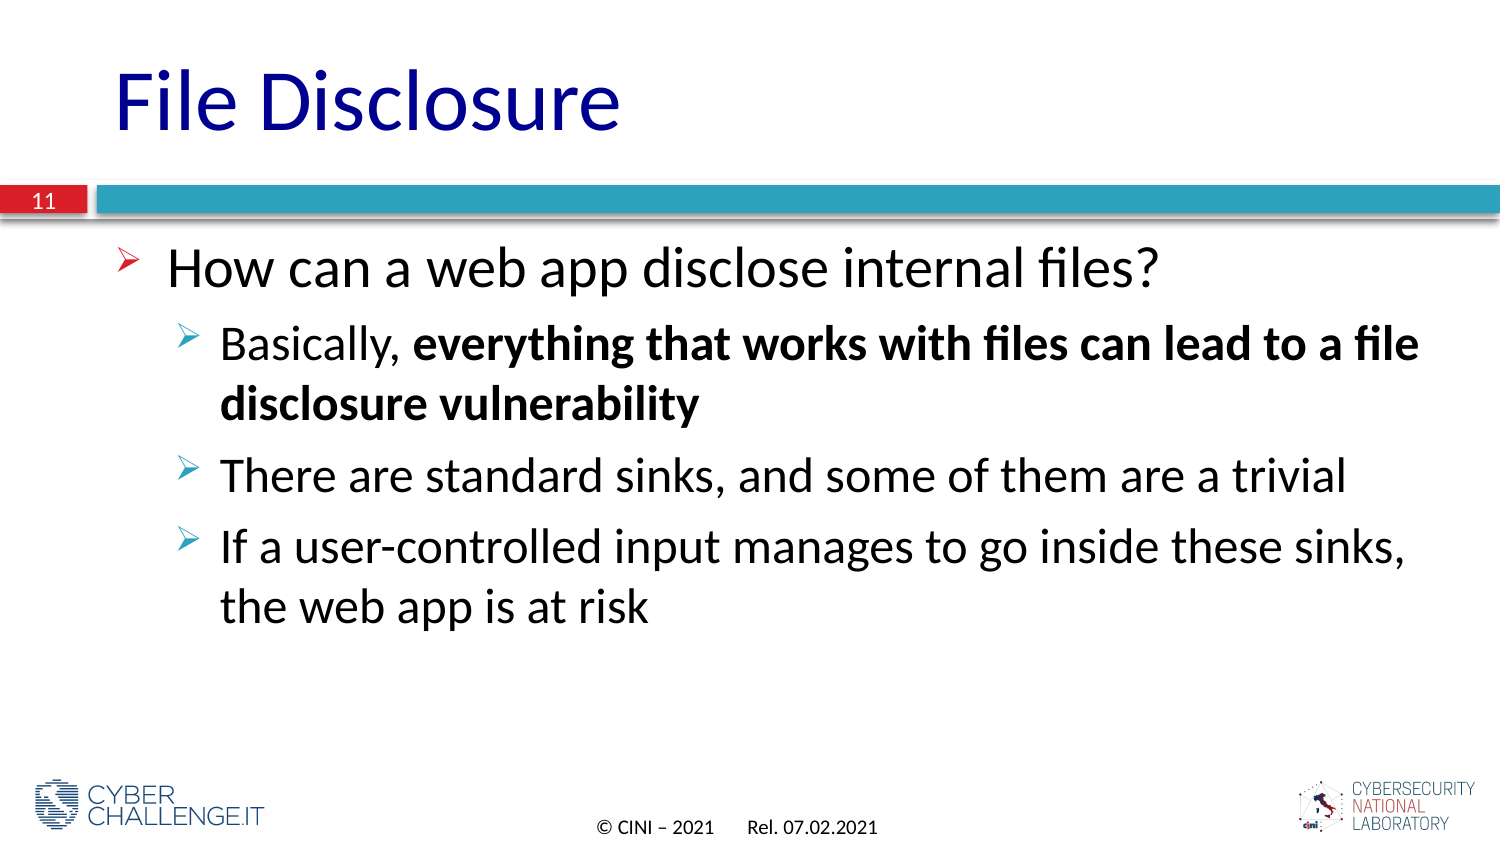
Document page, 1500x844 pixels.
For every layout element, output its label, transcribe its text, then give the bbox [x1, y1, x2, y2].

slide_number 11 [0, 184, 88, 215]
picture [1299, 781, 1475, 832]
list How can a web app disclose internal files? Basically, everything that works with files can lead to a file disclosure vulnerability There are standard sinks, and some of them are a trivial If a user-controlled input manages to go inside these sinks, the web app is at risk [99, 221, 1438, 760]
picture [24, 768, 275, 842]
title File Disclosure [99, 19, 1438, 185]
